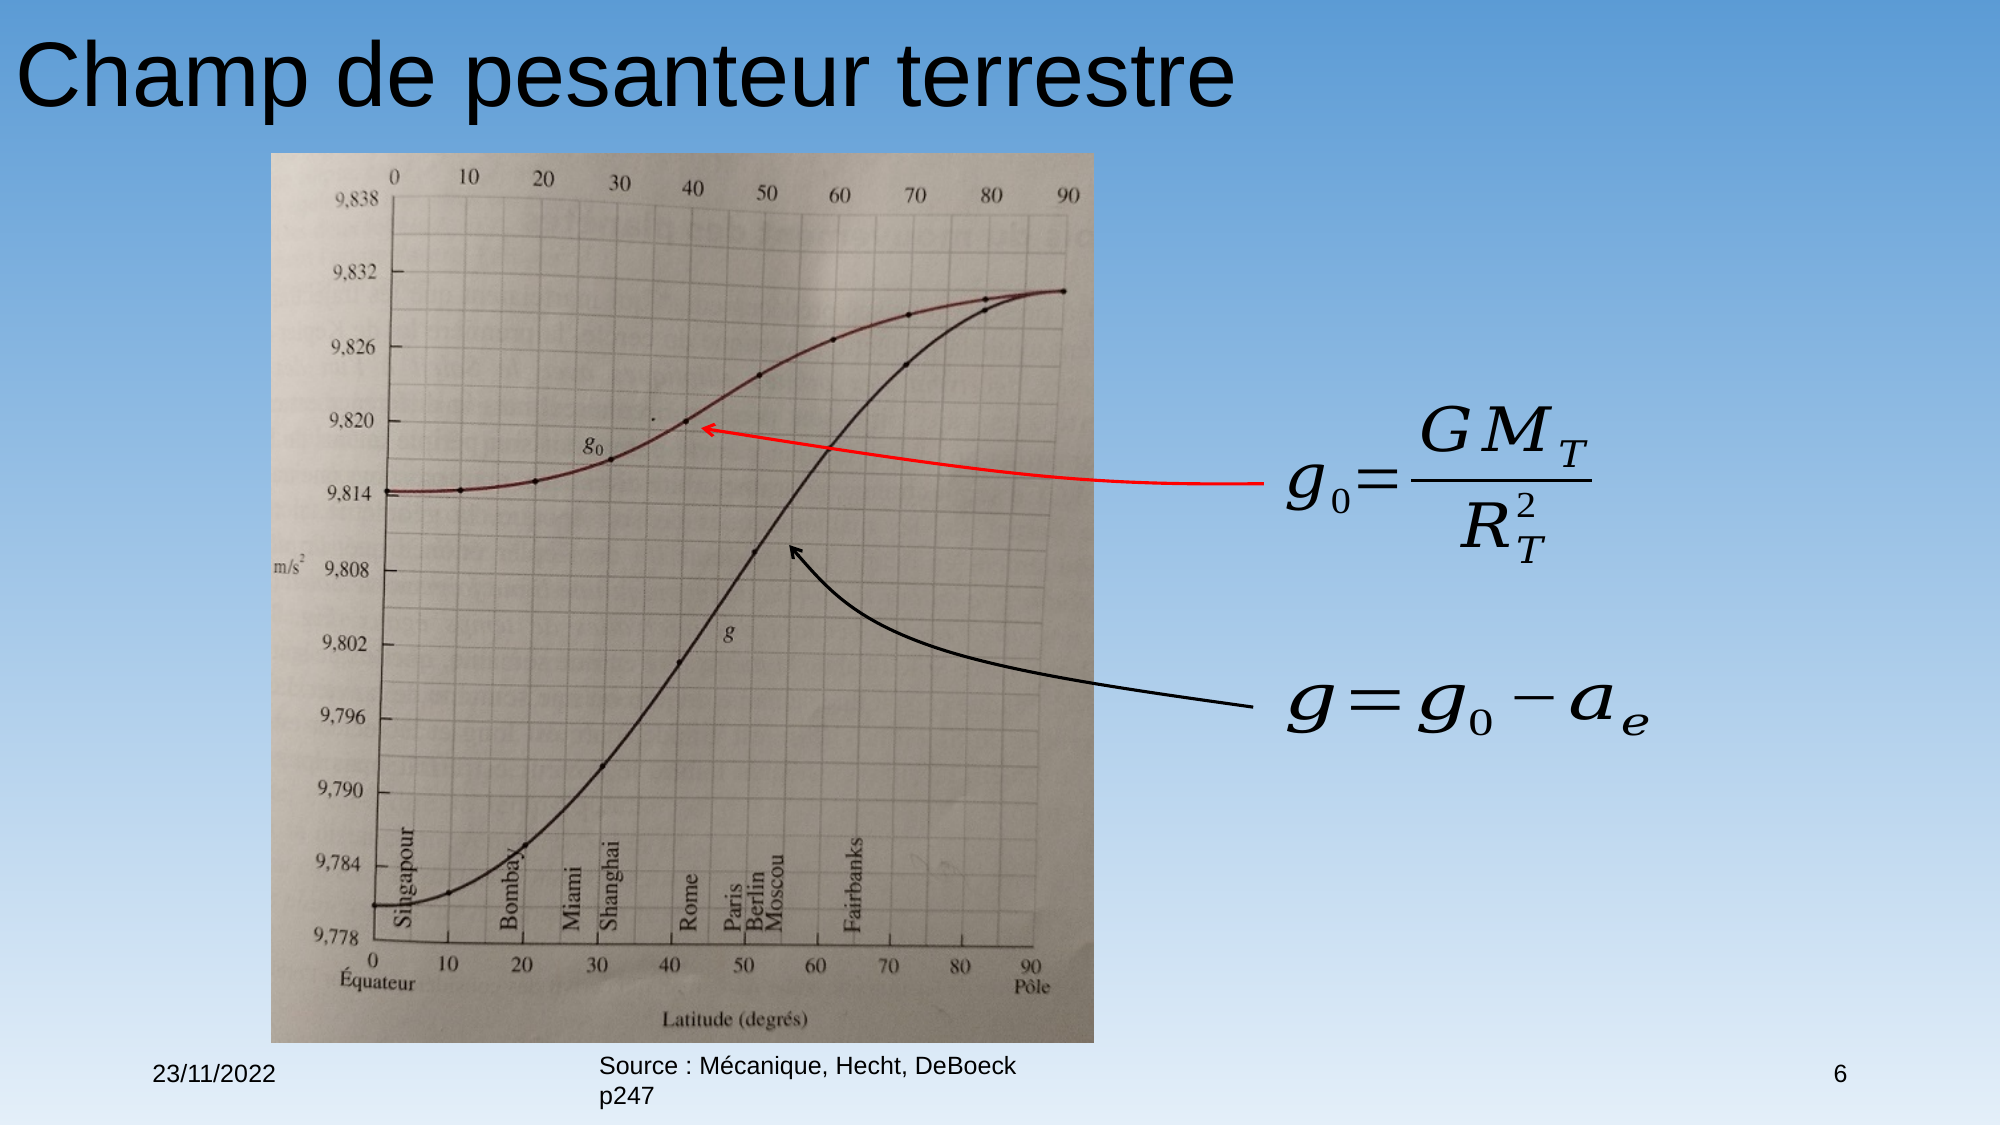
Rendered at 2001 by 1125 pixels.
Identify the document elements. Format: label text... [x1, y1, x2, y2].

text_box Source : Mécanique, Hecht, DeBoeck p247 [584, 1043, 1094, 1118]
picture [271, 153, 1094, 1043]
text_box [1094, 651, 1254, 709]
text_box Champ de pesanteur terrestre [0, 0, 1960, 154]
slide_number 6 [1412, 1042, 1863, 1103]
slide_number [137, 1042, 584, 1103]
text_box [1094, 466, 1264, 485]
